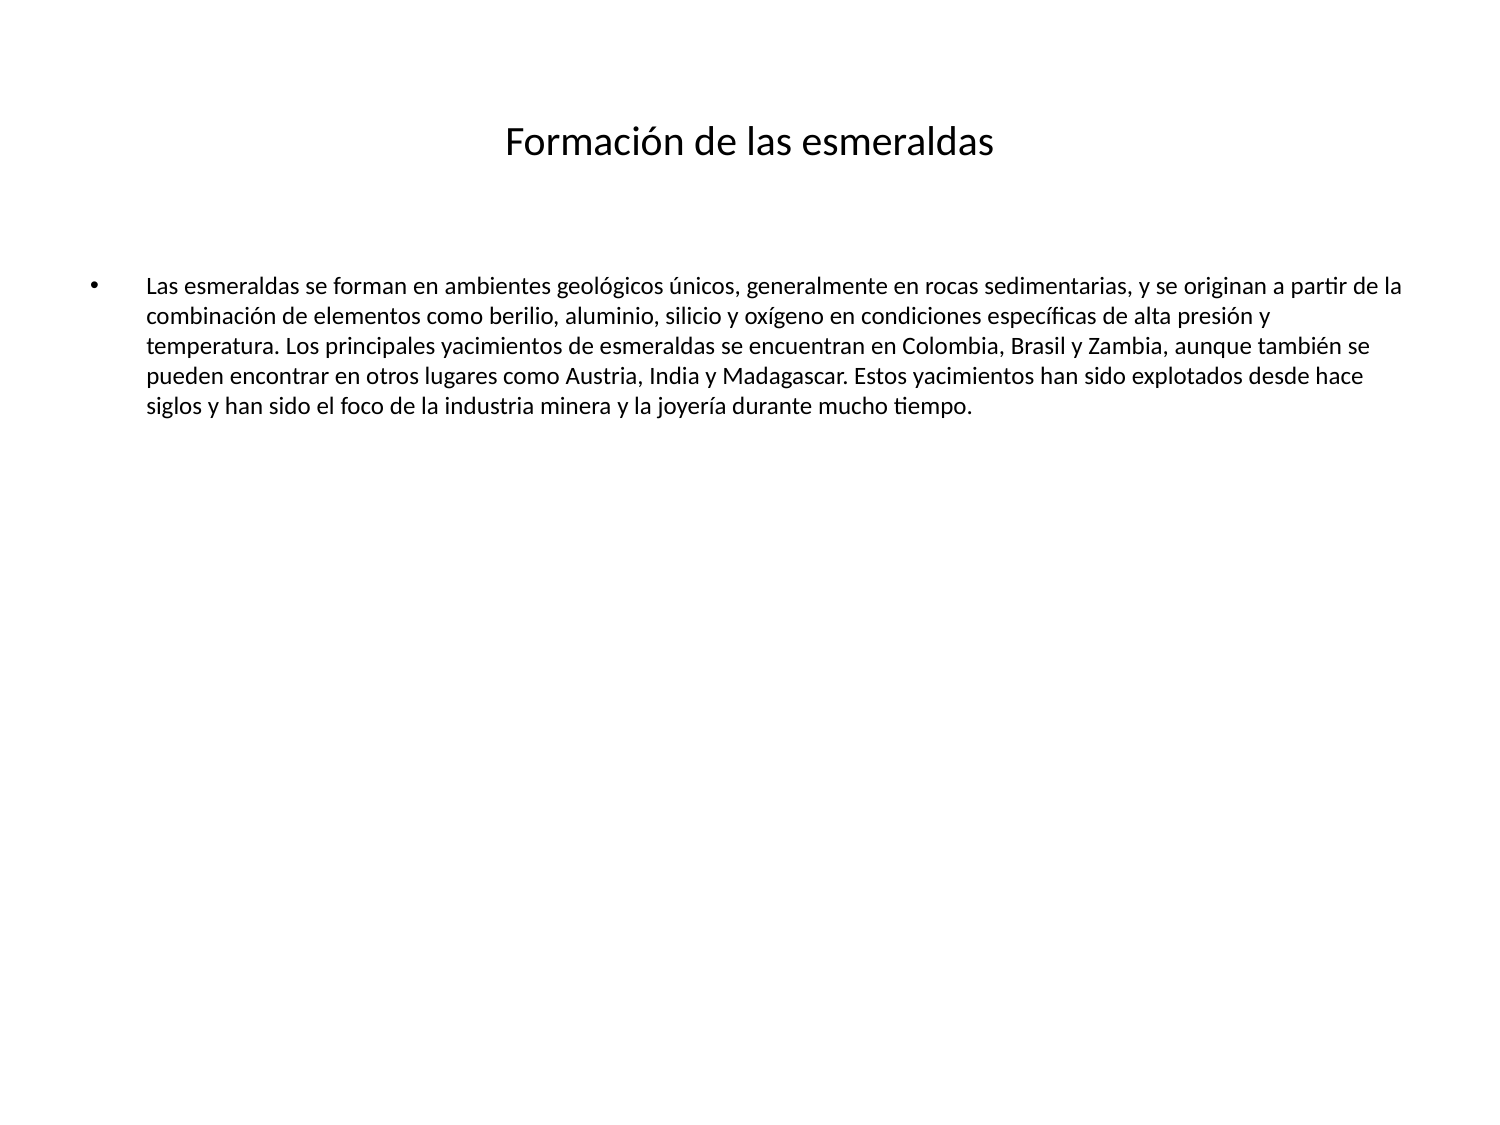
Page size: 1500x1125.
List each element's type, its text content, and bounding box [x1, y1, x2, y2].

title Formación de las esmeraldas [75, 45, 1425, 233]
list Las esmeraldas se forman en ambientes geológicos únicos, generalmente en rocas sedimentarias, y se originan a partir de la combinación de elementos como berilio, aluminio, silicio y oxígeno en condiciones específicas de alta presión y temperatura. Los principales yacimientos de esmeraldas se encuentran en Colombia, Brasil y Zambia, aunque también se pueden encontrar en otros lugares como Austria, India y Madagascar. Estos yacimientos han sido explotados desde hace siglos y han sido el foco de la industria minera y la joyería durante mucho tiempo. [75, 262, 1425, 1005]
